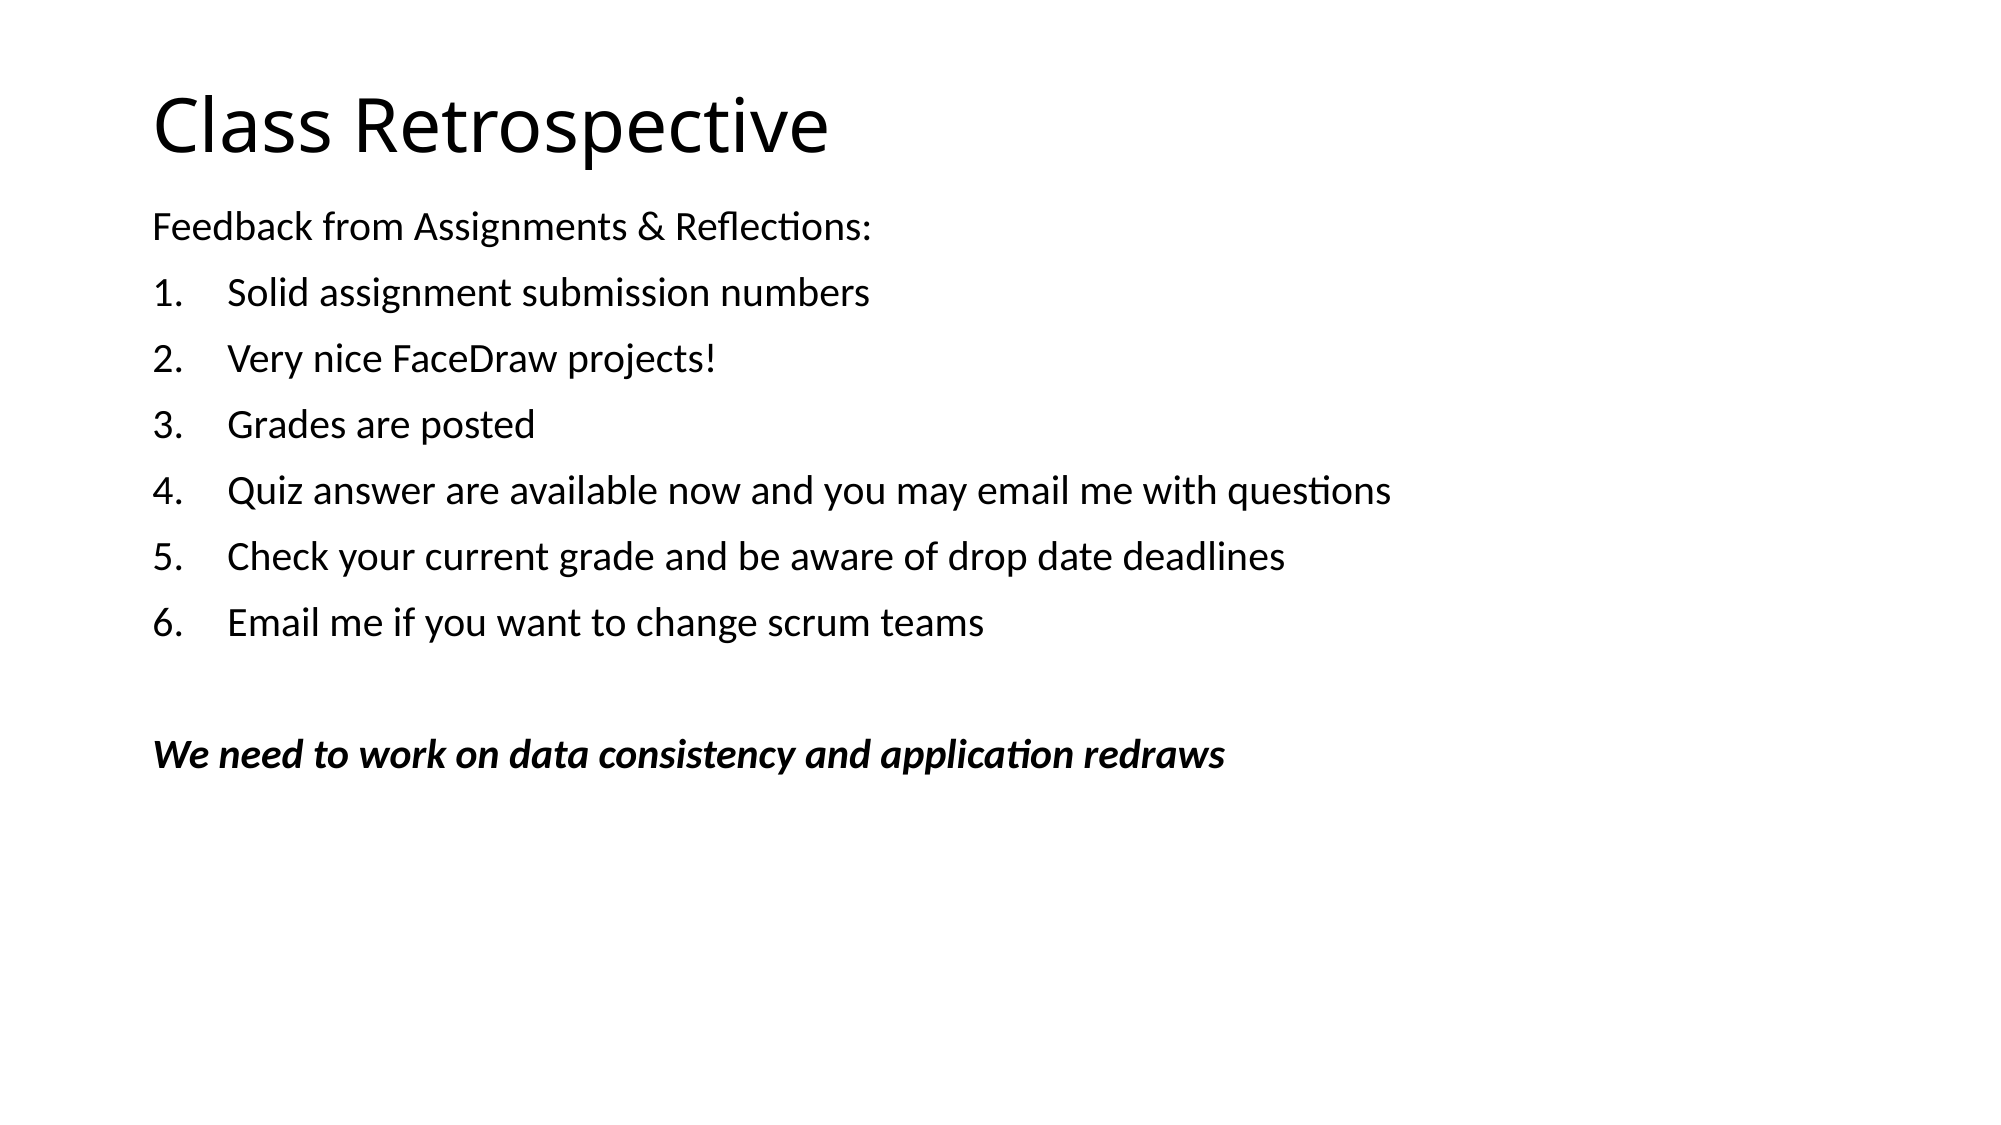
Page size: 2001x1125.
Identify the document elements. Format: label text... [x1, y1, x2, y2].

list Feedback from Assignments & Reflections: Solid assignment submission numbers Very nice FaceDraw projects! Grades are posted Quiz answer are available now and you may email me with questions Check your current grade and be aware of drop date deadlines Email me if you want to change scrum teams We need to work on data consistency and application redraws [137, 197, 1863, 1014]
title Class Retrospective [137, 59, 1863, 197]
